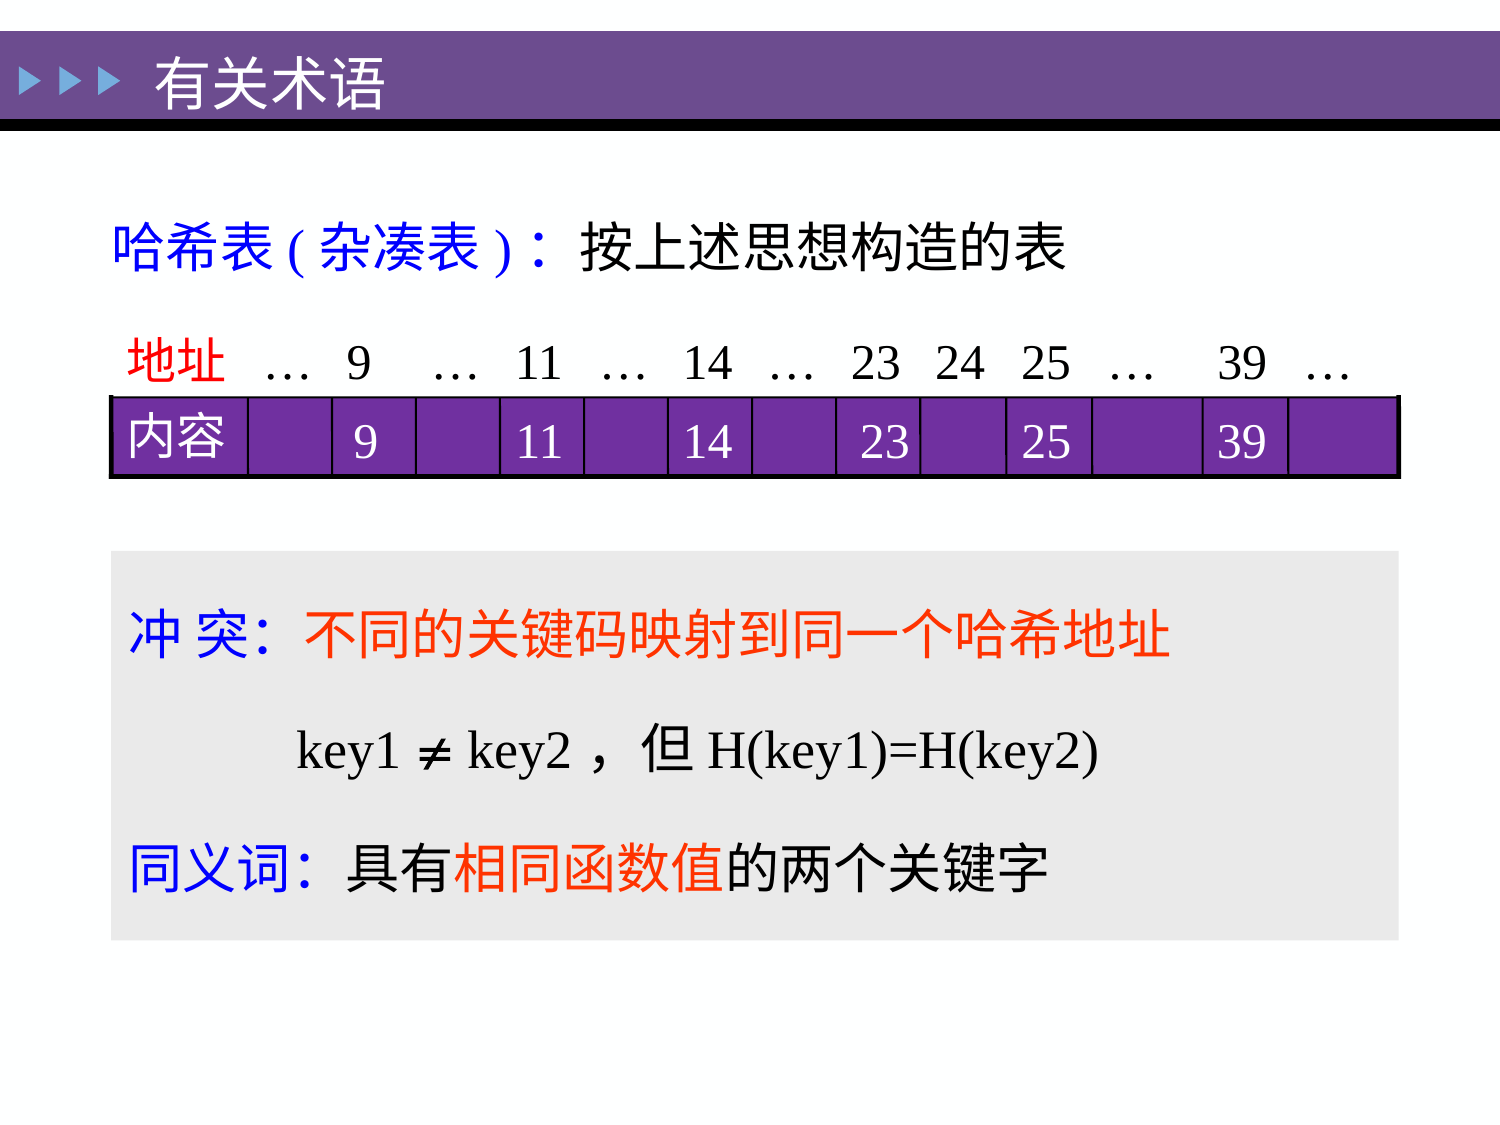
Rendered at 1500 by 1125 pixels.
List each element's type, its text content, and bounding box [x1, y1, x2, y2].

text_box 有关术语 [138, 40, 528, 125]
text_box 哈希表(杂凑表)：按上述思想构造的表 [96, 205, 1305, 286]
text_box [111, 550, 1399, 941]
text_box 冲 突：不同的关键码映射到同一个哈希地址 [113, 593, 1471, 674]
text_box 同义词：具有相同函数值的两个关键字 [113, 827, 1413, 907]
text_box key1  key2，但H(key1)=H(key2) [281, 707, 1115, 787]
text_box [110, 322, 1399, 477]
